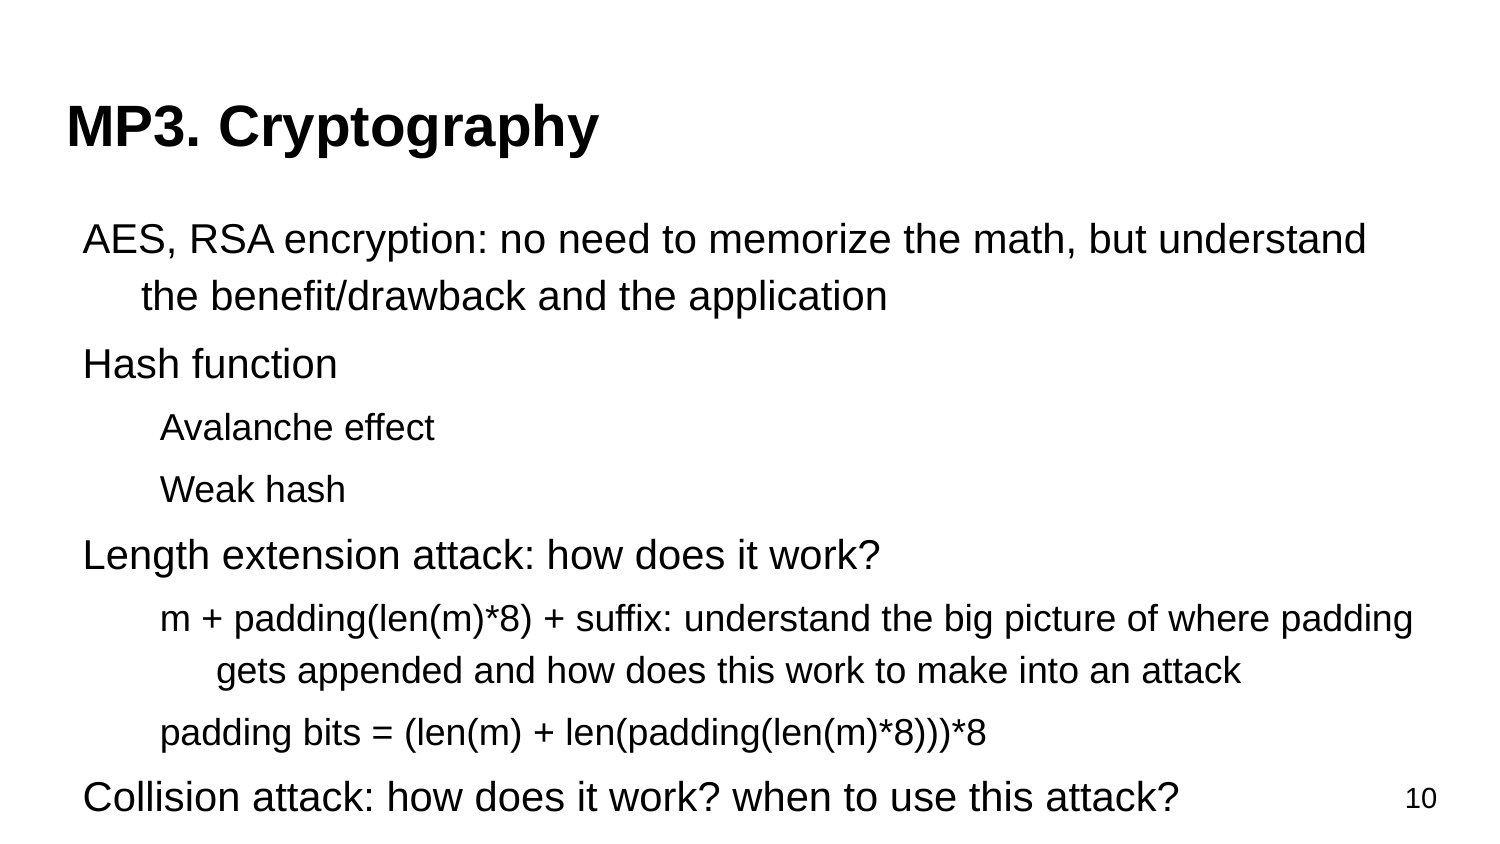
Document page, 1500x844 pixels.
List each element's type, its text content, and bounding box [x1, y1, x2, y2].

title MP3. Cryptography [51, 72, 1449, 167]
list AES, RSA encryption: no need to memorize the math, but understand the benefit/drawback and the application Hash function Avalanche effect Weak hash Length extension attack: how does it work? m + padding(len(m)*8) + suffix: understand the big picture of where padding gets appended and how does this work to make into an attack padding bits = (len(m) + len(padding(len(m)*8)))*8 Collision attack: how does it work? when to use this attack? [51, 189, 1449, 779]
slide_number ‹#› [1389, 764, 1480, 830]
